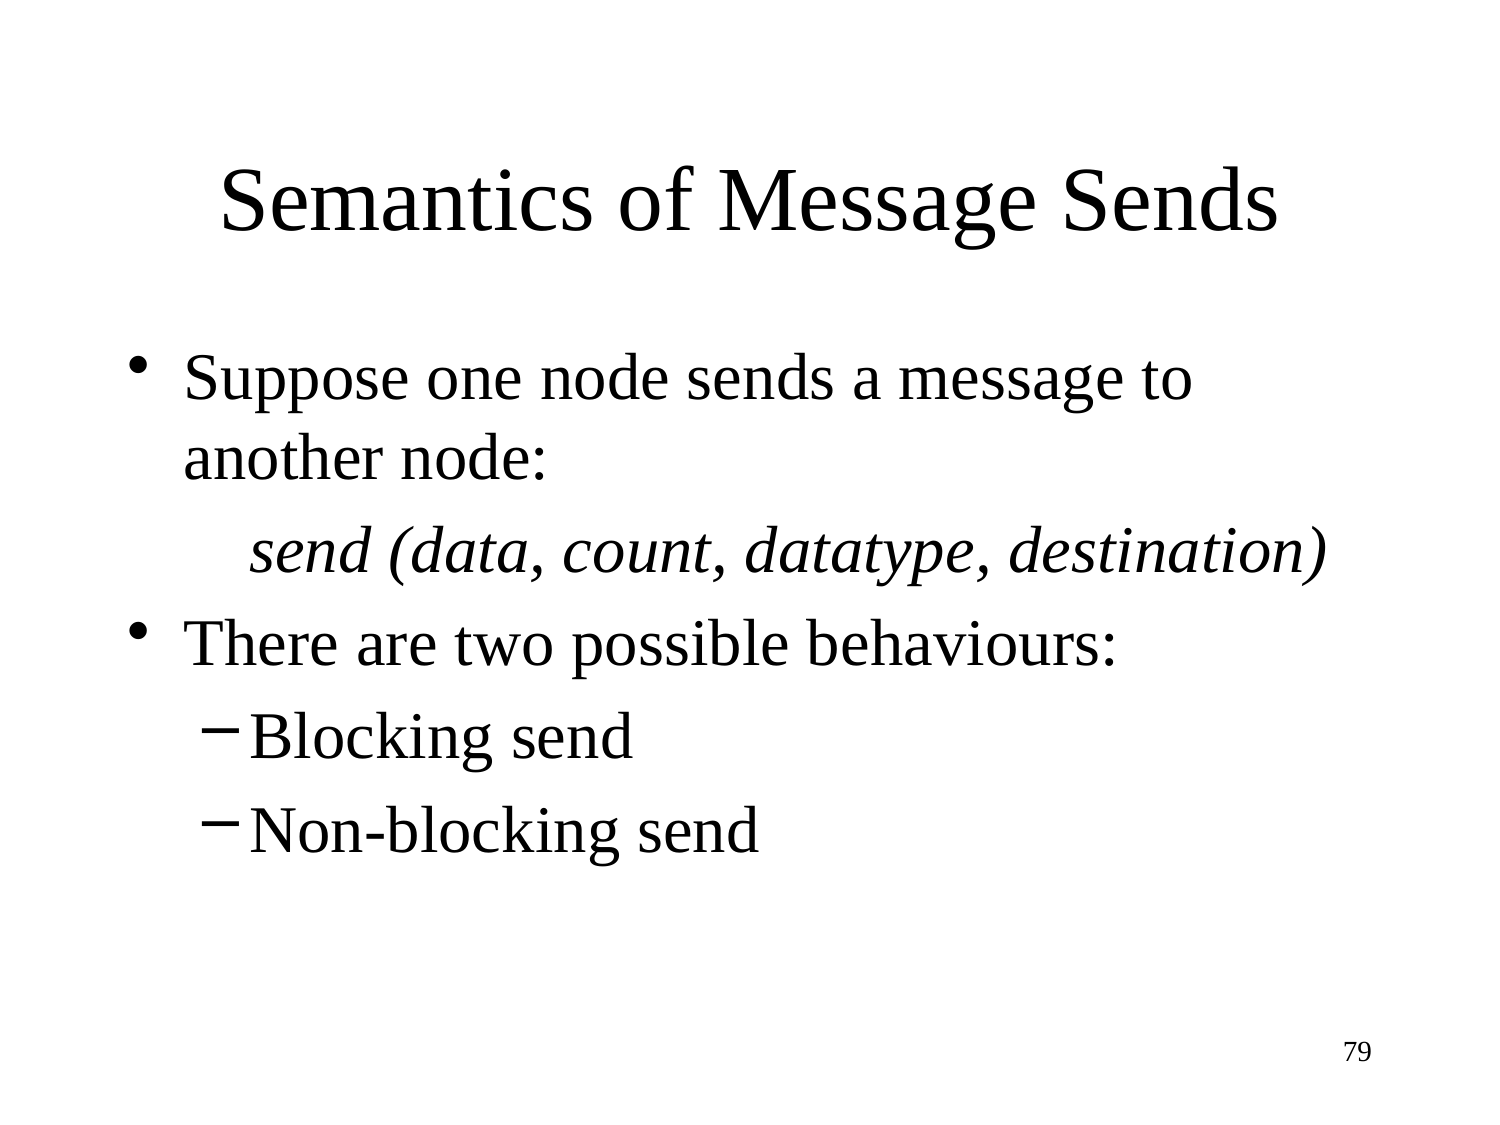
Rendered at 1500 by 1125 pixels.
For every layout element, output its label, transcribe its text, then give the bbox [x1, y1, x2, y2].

slide_number 79 [1074, 1024, 1388, 1101]
list Suppose one node sends a message to another node: send (data, count, datatype, destination) There are two possible behaviours: Blocking send Non-blocking send [112, 324, 1388, 1000]
title Semantics of Message Sends [112, 99, 1388, 288]
